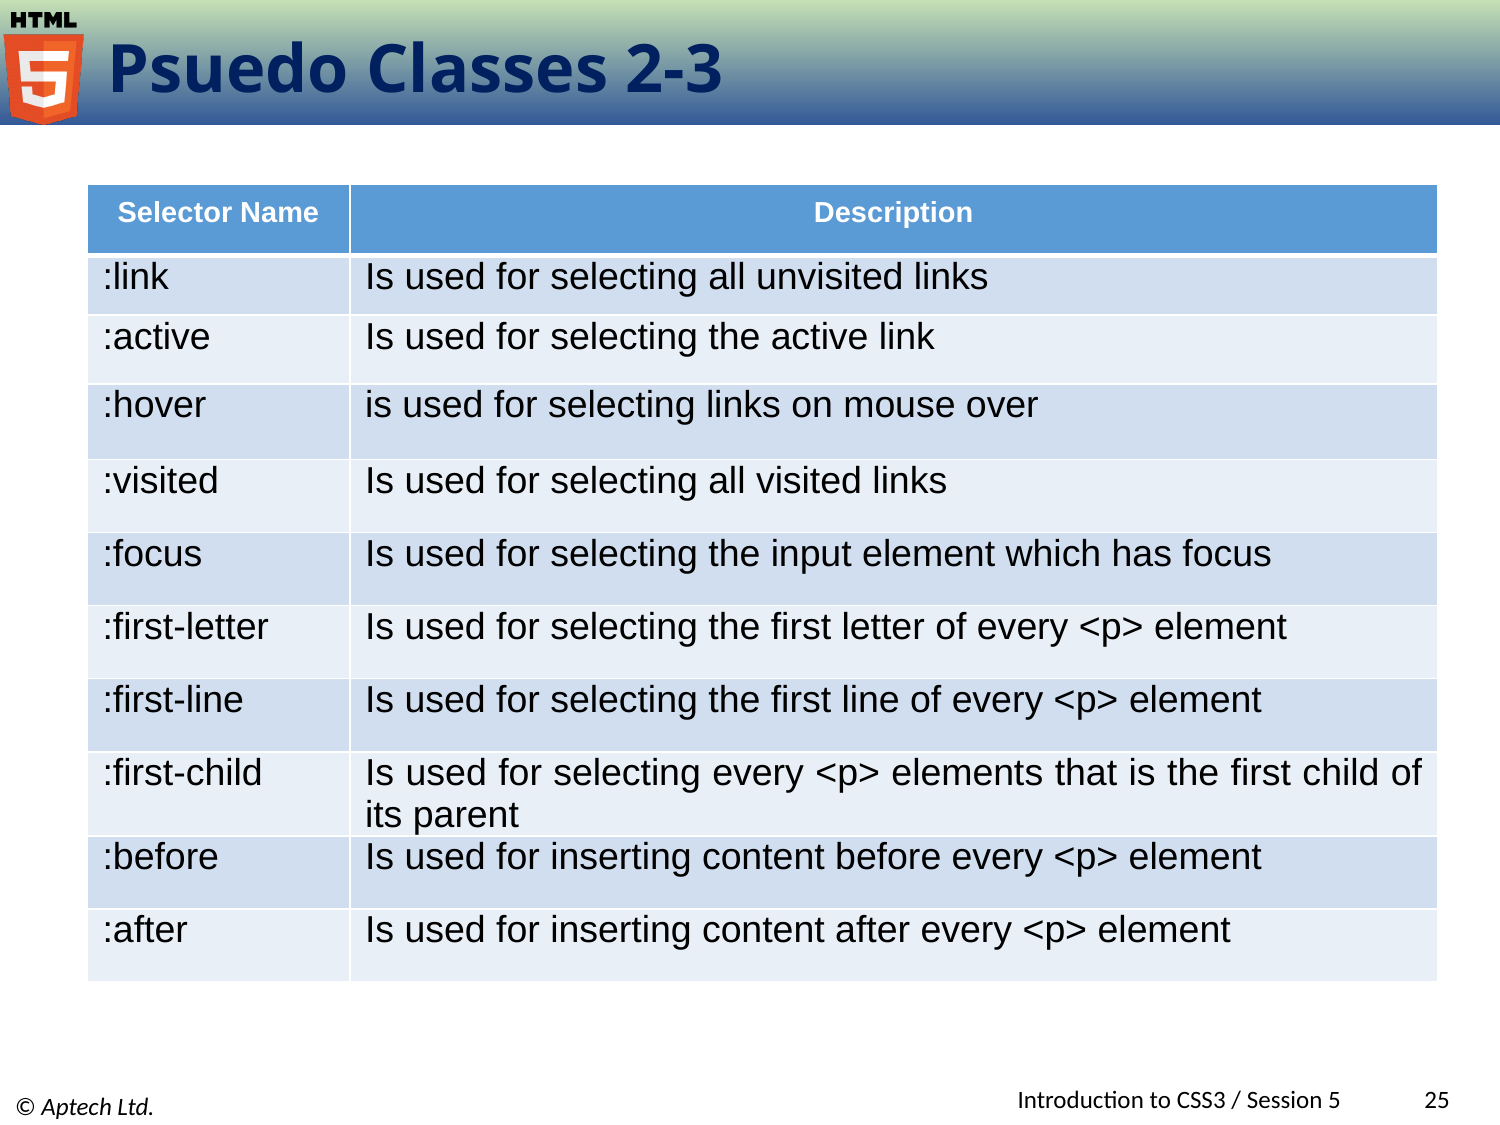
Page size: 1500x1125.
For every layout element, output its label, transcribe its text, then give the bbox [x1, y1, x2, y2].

table_header Description [351, 185, 1437, 253]
table_cell :link [88, 258, 349, 314]
table_cell :first-child [88, 753, 349, 835]
table_cell Is used for inserting content before every <p> element [351, 837, 1437, 908]
table_cell Is used for selecting all visited links [351, 460, 1437, 532]
table_cell Is used for inserting content after every <p> element [351, 910, 1437, 981]
table_cell Is used for selecting the first letter of every <p> element [351, 606, 1437, 678]
table_header Selector Name [88, 185, 349, 253]
table_cell Is used for selecting every <p> elements that is the first child of its parent [351, 753, 1437, 835]
table_cell :focus [88, 533, 349, 605]
slide_number 25 [1363, 1084, 1465, 1113]
table_cell :before [88, 837, 349, 908]
title Psuedo Classes 2-3 [74, 32, 1476, 101]
table_cell :visited [88, 460, 349, 532]
table_cell :first-letter [88, 606, 349, 678]
table_cell :after [88, 910, 349, 981]
table_cell is used for selecting links on mouse over [351, 385, 1437, 459]
picture [0, 12, 100, 125]
table_cell :hover [88, 385, 349, 459]
table_cell Is used for selecting the first line of every <p> element [351, 679, 1437, 751]
footer Introduction to CSS3 / Session 5 [375, 1084, 1363, 1113]
table_cell Is used for selecting all unvisited links [351, 258, 1437, 314]
table_cell Is used for selecting the active link [351, 316, 1437, 383]
table_cell :first-line [88, 679, 349, 751]
table_cell Is used for selecting the input element which has focus [351, 533, 1437, 605]
table_cell :active [88, 316, 349, 383]
